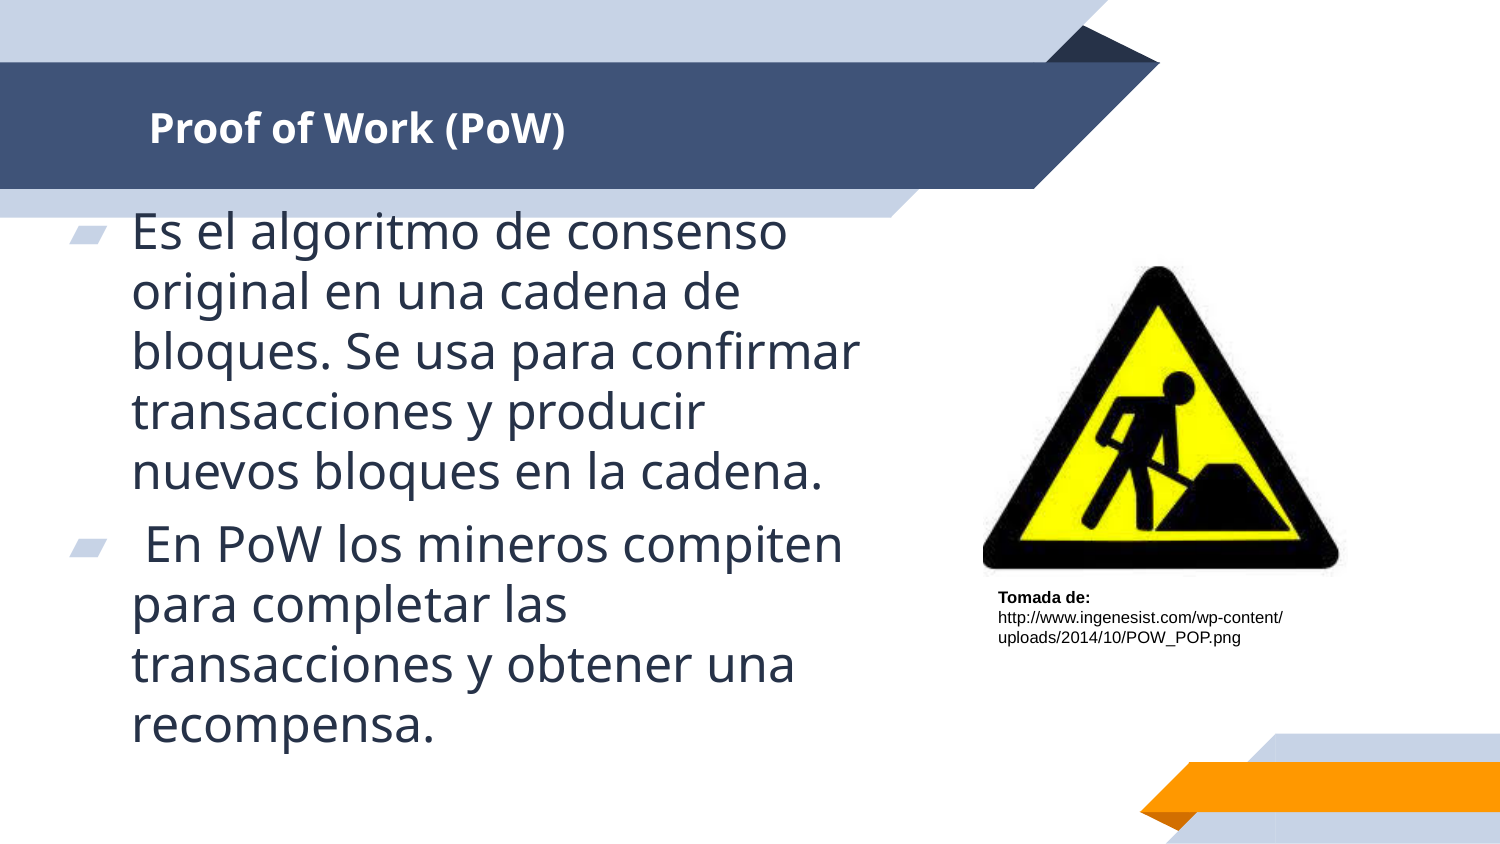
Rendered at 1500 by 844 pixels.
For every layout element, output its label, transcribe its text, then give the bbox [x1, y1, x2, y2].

picture [982, 254, 1348, 577]
title Proof of Work (PoW) [133, 64, 1035, 190]
text_box Tomada de: http://www.ingenesist.com/wp-content/uploads/2014/10/POW_POP.png [983, 583, 1348, 659]
list Es el algoritmo de consenso original en una cadena de bloques. Se usa para confirmar transacciones y producir nuevos bloques en la cadena. En PoW los mineros compiten para completar las transacciones y obtener una recompensa. [41, 217, 901, 734]
